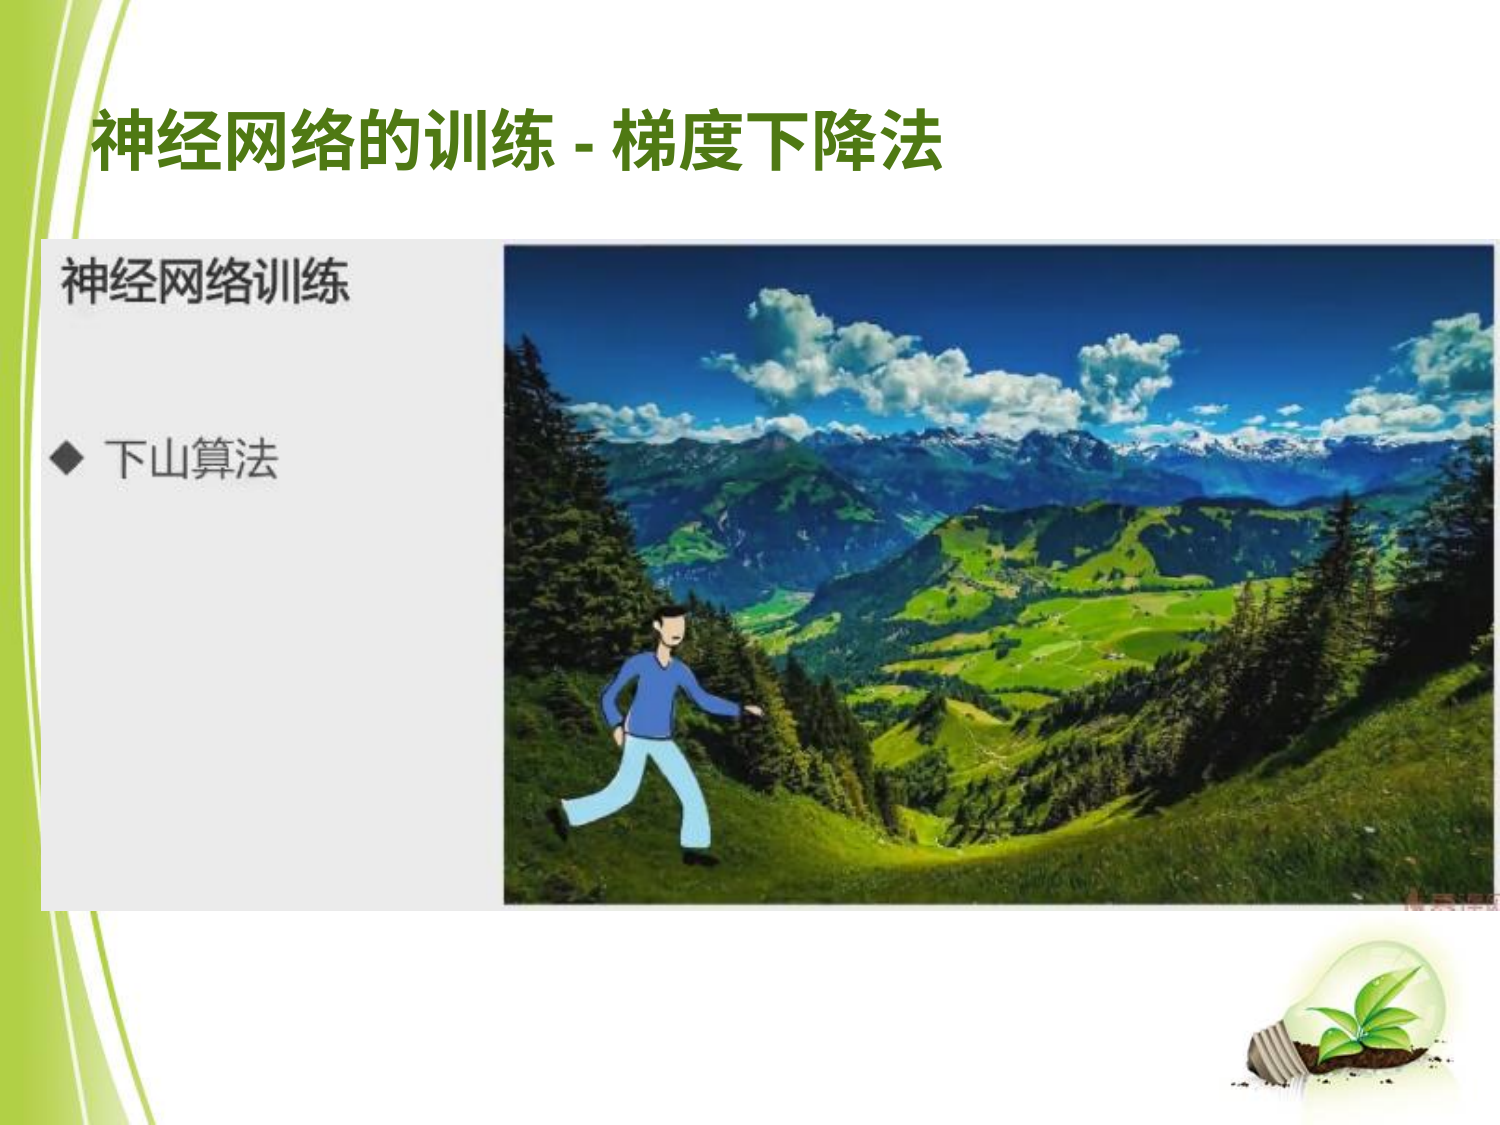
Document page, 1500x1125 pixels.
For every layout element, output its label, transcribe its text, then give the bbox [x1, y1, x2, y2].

picture [0, 0, 1500, 1125]
title 神经网络的训练-梯度下降法 [75, 45, 1425, 233]
